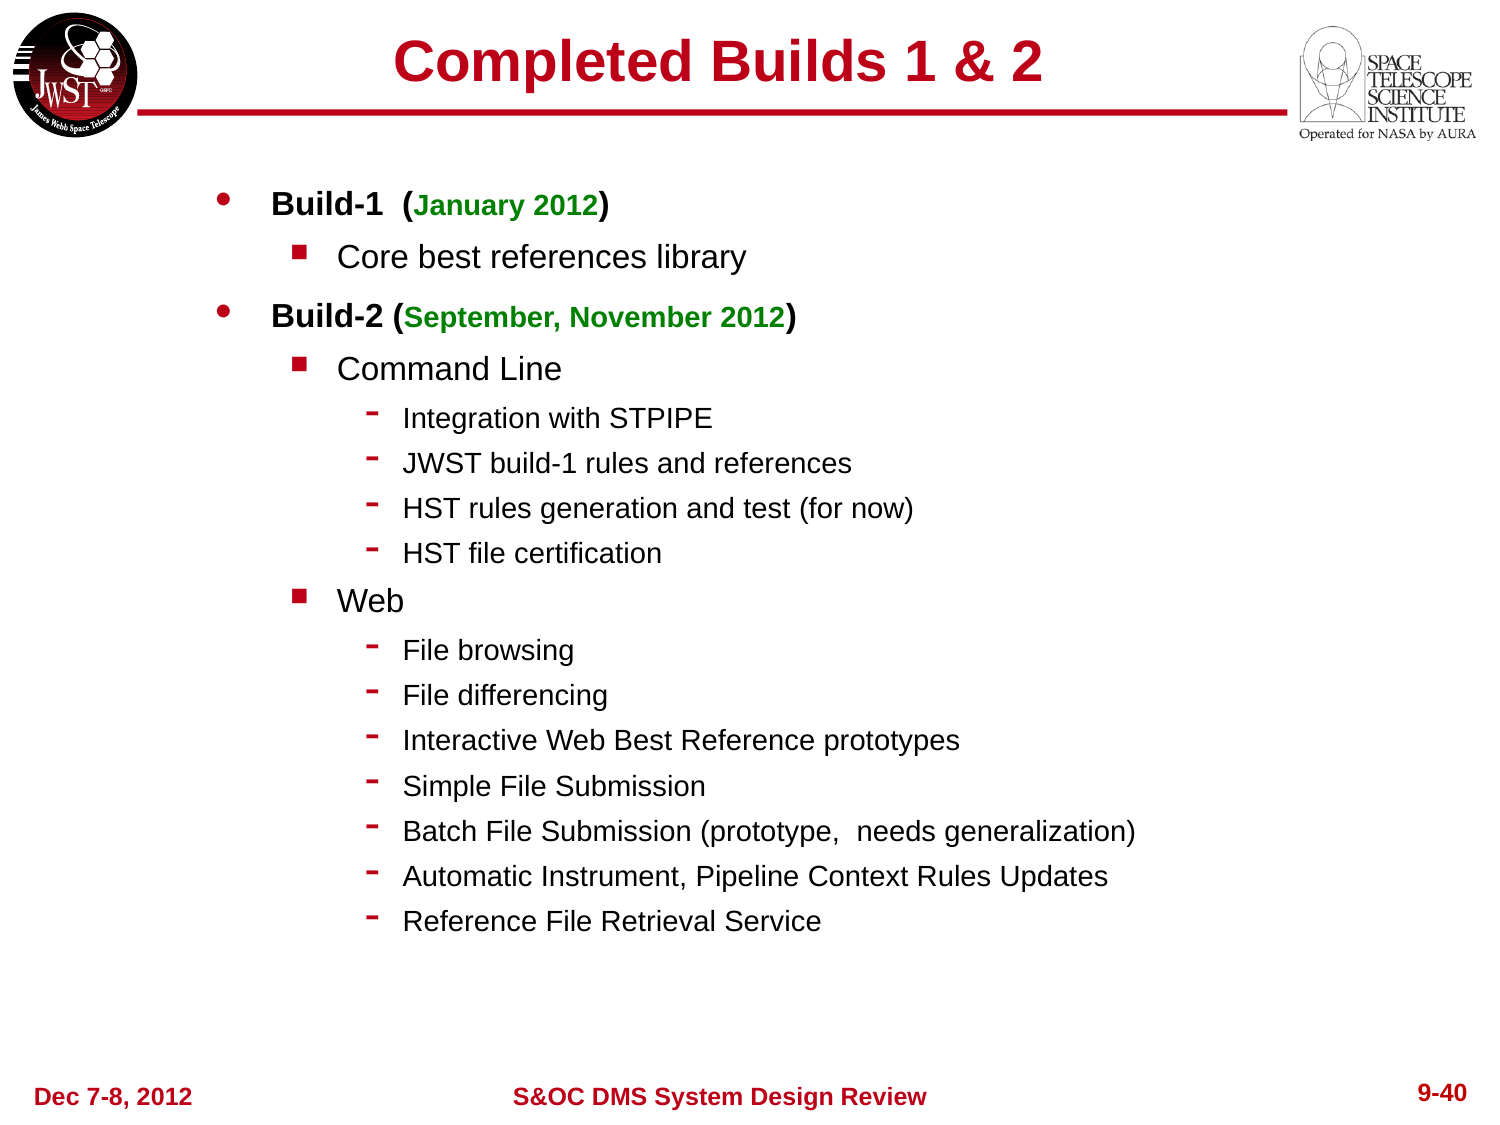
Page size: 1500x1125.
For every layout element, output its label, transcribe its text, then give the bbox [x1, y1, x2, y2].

list Build-1 (January 2012) Core best references library Build-2 (September, November 2012) Command Line Integration with STPIPE JWST build-1 rules and references HST rules generation and test (for now) HST file certification Web File browsing File differencing Interactive Web Best Reference prototypes Simple File Submission Batch File Submission (prototype, needs generalization) Automatic Instrument, Pipeline Context Rules Updates Reference File Retrieval Service [199, 174, 1263, 988]
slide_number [18, 1073, 226, 1119]
slide_number 9-41 [1259, 1072, 1484, 1120]
title Completed Builds 1 & 2 [149, 24, 1288, 92]
picture [1299, 25, 1476, 141]
footer S&OC DMS System Design Review [226, 1073, 1217, 1119]
